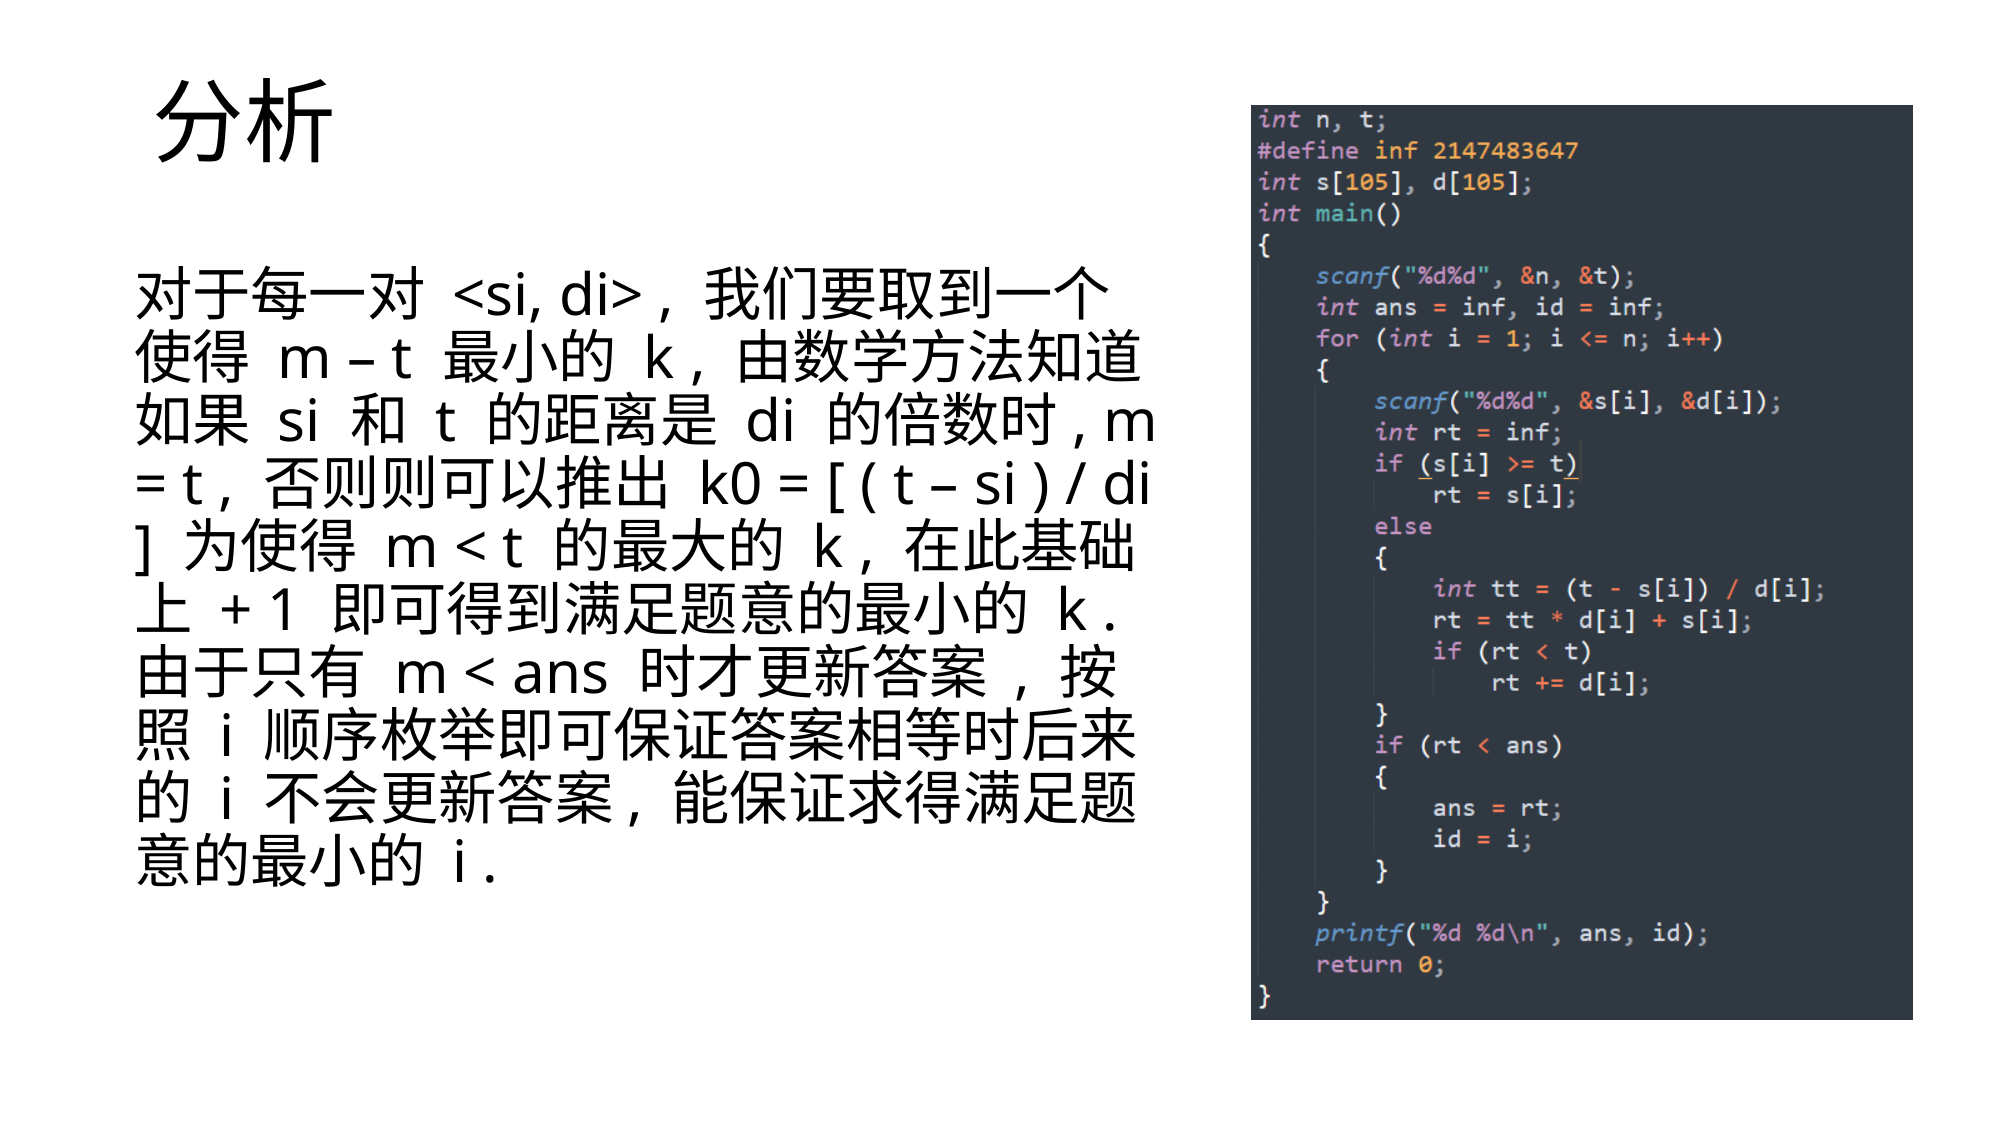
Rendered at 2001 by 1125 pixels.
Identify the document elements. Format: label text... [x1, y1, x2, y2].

title 分析 [137, 59, 370, 192]
picture [1250, 105, 1913, 1020]
list 对于每一对 <si, di> , 我们要取到一个使得 m – t 最小的 k , 由数学方法知道如果 si 和 t 的距离是 di 的倍数时, m = t , 否则则可以推出 k0 = [ ( t – si ) / di ] 为使得 m < t 的最大的 k , 在此基础上 + 1 即可得到满足题意的最小的 k . 由于只有 m < ans 时才更新答案 , 按照 i 顺序枚举即可保证答案相等时后来的 i 不会更新答案, 能保证求得满足题意的最小的 i . [119, 257, 1184, 972]
